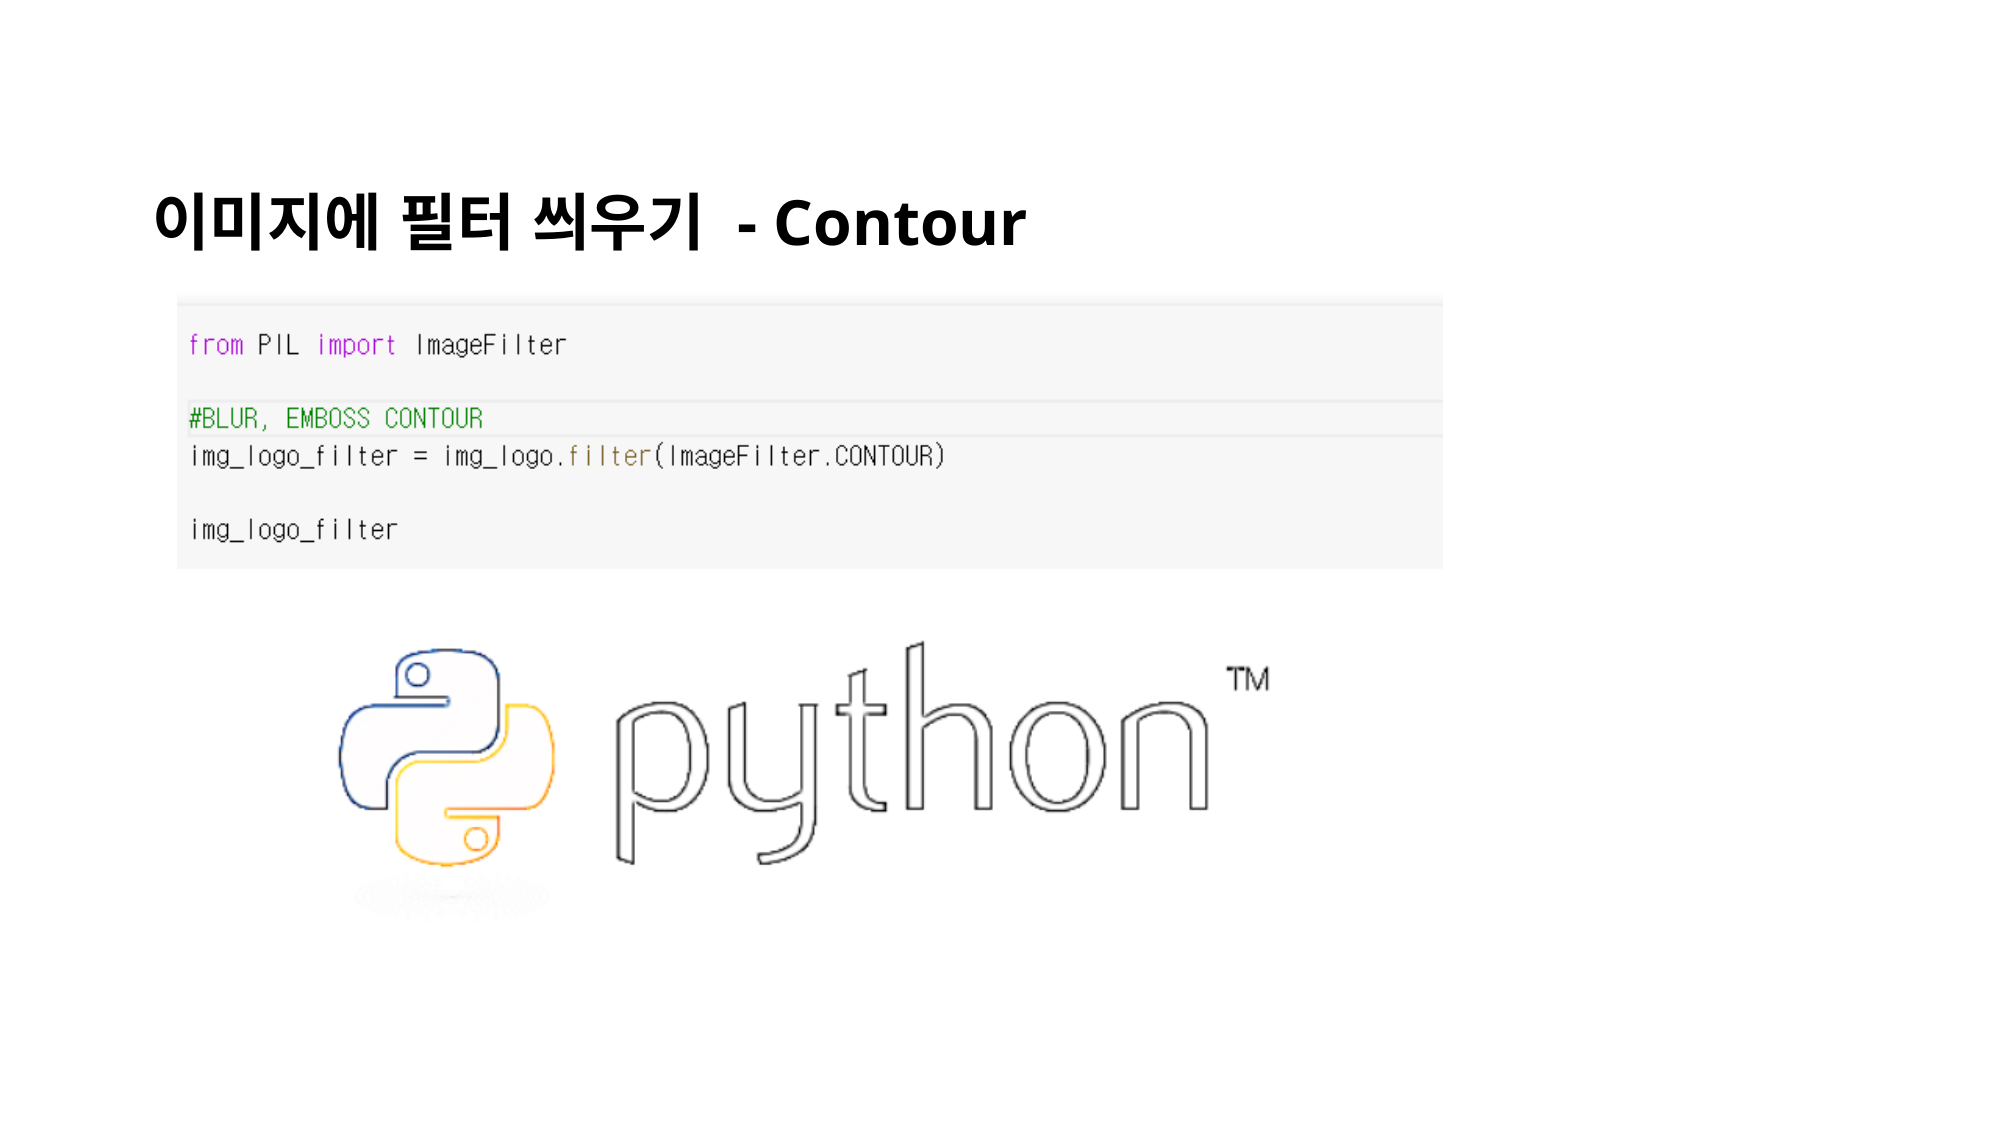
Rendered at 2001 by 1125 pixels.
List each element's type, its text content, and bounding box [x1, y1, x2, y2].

picture [177, 292, 1443, 984]
text_box 이미지에 필터 씌우기 - Contour [137, 157, 1170, 293]
